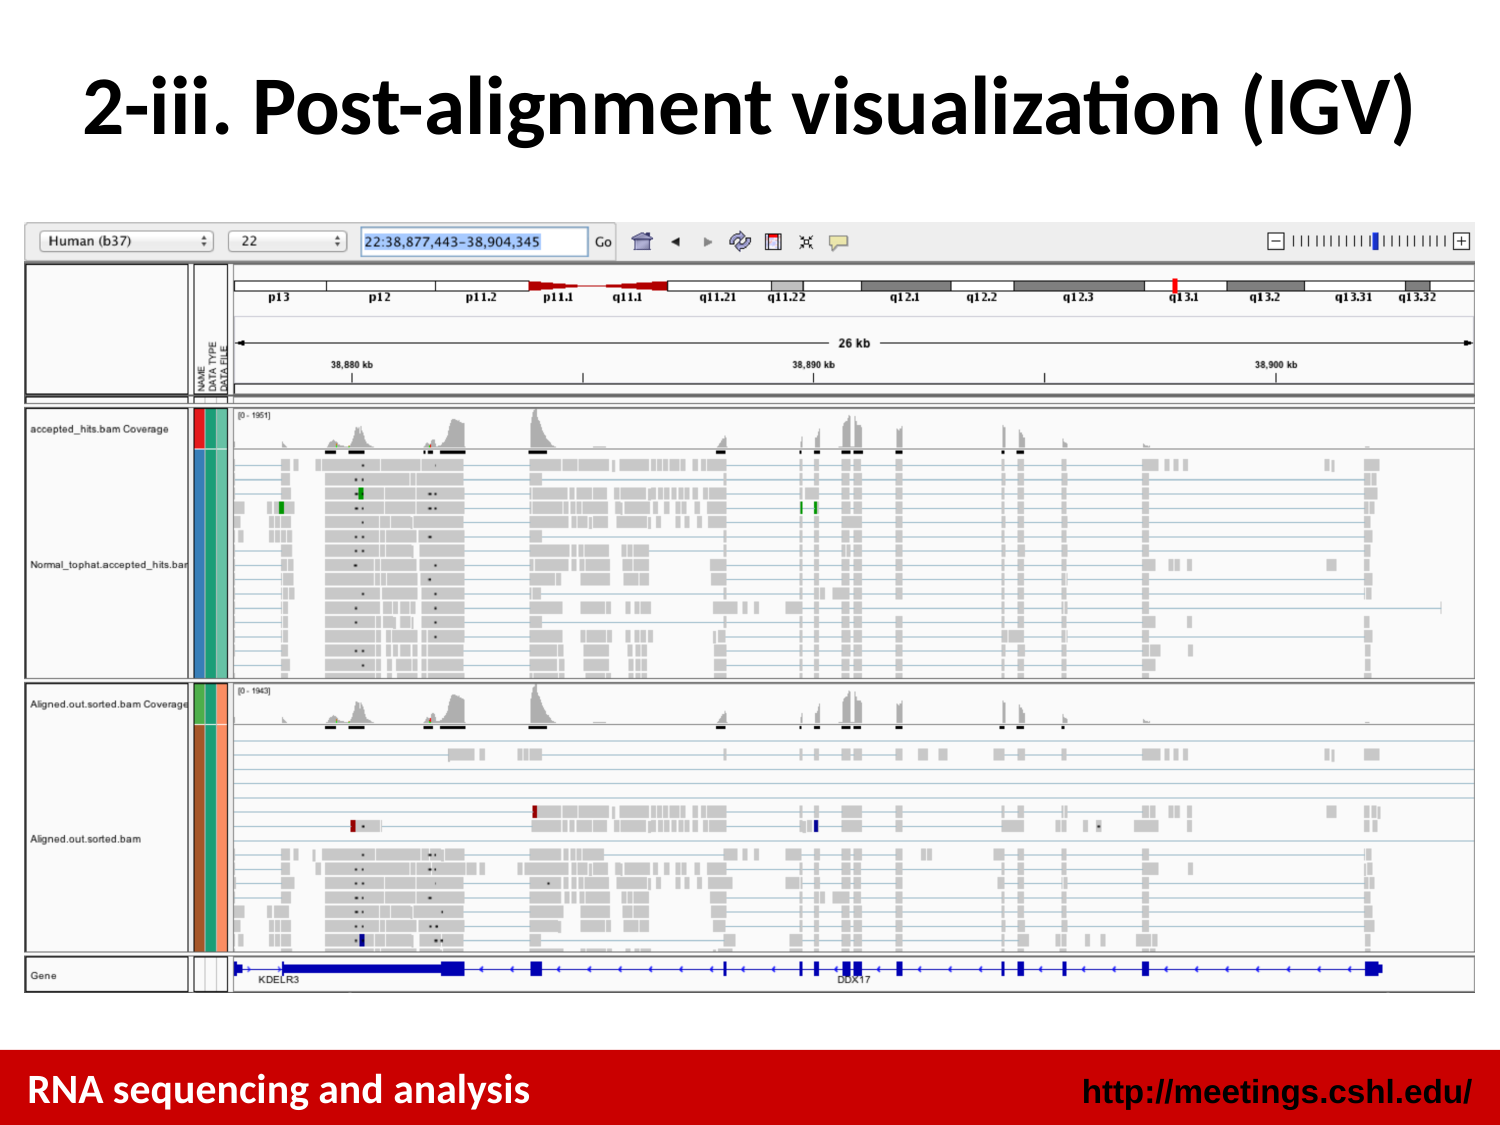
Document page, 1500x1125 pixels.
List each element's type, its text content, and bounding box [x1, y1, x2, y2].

title 2-iii. Post-alignment visualization (IGV) [24, 7, 1475, 195]
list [24, 219, 1476, 996]
